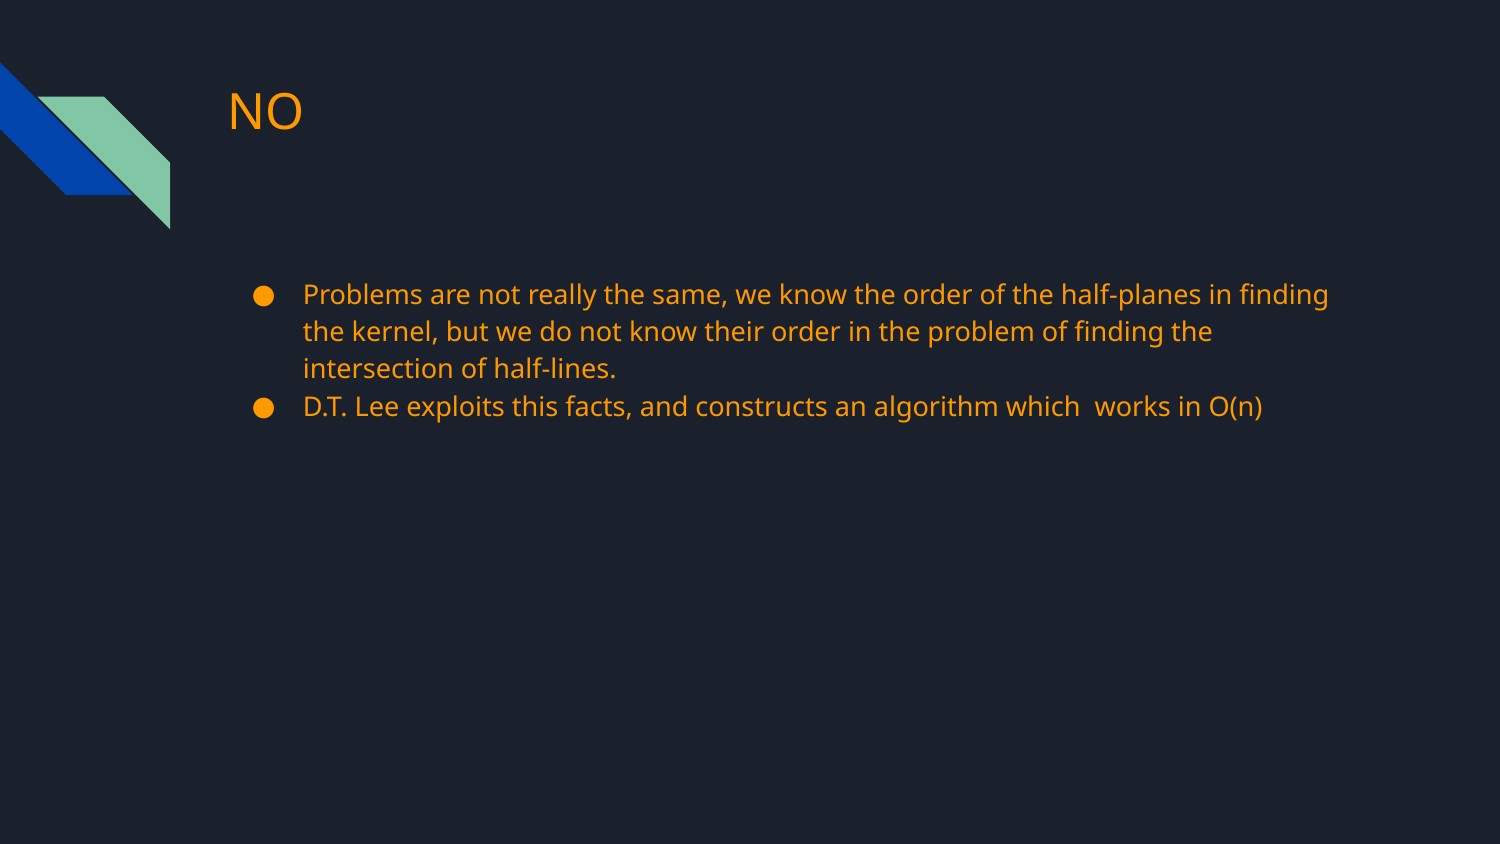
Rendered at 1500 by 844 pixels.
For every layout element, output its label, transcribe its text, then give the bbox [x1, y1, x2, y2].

list Problems are not really the same, we know the order of the half-planes in finding the kernel, but we do not know their order in the problem of finding the intersection of half-lines. D.T. Lee exploits this facts, and constructs an algorithm which works in O(n) [212, 257, 1368, 735]
title NO [212, 64, 1368, 215]
